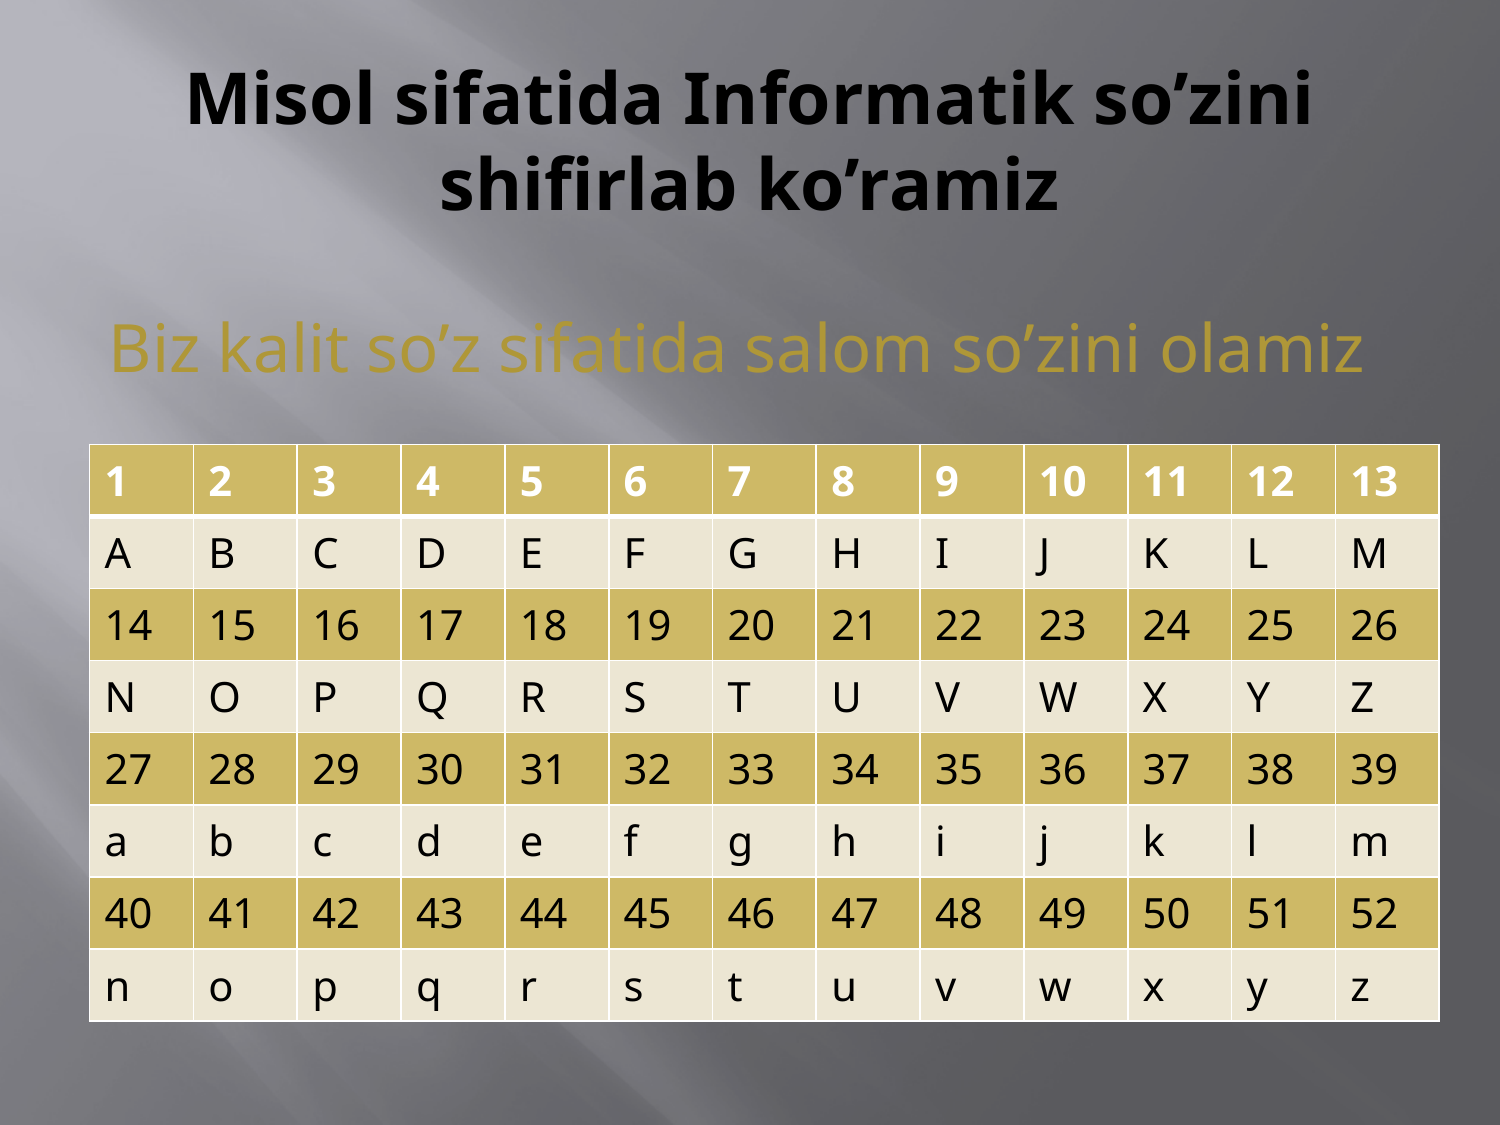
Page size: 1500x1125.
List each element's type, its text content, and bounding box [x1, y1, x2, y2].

table_cell w [1025, 950, 1127, 1020]
table_cell o [194, 950, 296, 1020]
table_cell 27 [90, 733, 193, 804]
table_cell G [713, 519, 815, 588]
table_cell j [1025, 806, 1127, 876]
table_cell 39 [1336, 733, 1438, 804]
table_cell z [1336, 950, 1438, 1020]
table_cell v [921, 950, 1023, 1020]
table_cell 31 [506, 733, 608, 804]
table_header 11 [1129, 445, 1231, 514]
table_cell 19 [610, 589, 712, 660]
table_cell 44 [506, 878, 608, 948]
table_cell J [1025, 519, 1127, 588]
table_cell 46 [713, 878, 815, 948]
table_cell 18 [506, 589, 608, 660]
table_cell X [1129, 661, 1231, 732]
table_header 3 [298, 445, 400, 514]
table_cell k [1129, 806, 1231, 876]
table_cell y [1232, 950, 1335, 1020]
table_cell 22 [921, 589, 1023, 660]
table_cell 33 [713, 733, 815, 804]
table_cell 38 [1232, 733, 1335, 804]
table_cell m [1336, 806, 1438, 876]
table_header 10 [1025, 445, 1127, 514]
table_cell 23 [1025, 589, 1127, 660]
table_header 1 [90, 445, 193, 514]
table_cell i [921, 806, 1023, 876]
table_cell 15 [194, 589, 296, 660]
table_cell V [921, 661, 1023, 732]
table_cell e [506, 806, 608, 876]
table_cell 49 [1025, 878, 1127, 948]
table_cell H [817, 519, 919, 588]
table_header 2 [194, 445, 296, 514]
table_cell 26 [1336, 589, 1438, 660]
table_cell a [90, 806, 193, 876]
table_cell s [610, 950, 712, 1020]
table_cell f [610, 806, 712, 876]
table_cell A [90, 519, 193, 588]
table_cell n [90, 950, 193, 1020]
table_header 6 [610, 445, 712, 514]
table_cell 41 [194, 878, 296, 948]
table_cell O [194, 661, 296, 732]
table_cell 50 [1129, 878, 1231, 948]
table_cell p [298, 950, 400, 1020]
table_header 9 [921, 445, 1023, 514]
table_cell F [610, 519, 712, 588]
table_cell 48 [921, 878, 1023, 948]
table_cell 52 [1336, 878, 1438, 948]
table_cell 24 [1129, 589, 1231, 660]
table_cell q [402, 950, 504, 1020]
table_cell r [506, 950, 608, 1020]
table_cell 40 [90, 878, 193, 948]
table_cell t [713, 950, 815, 1020]
table_cell K [1129, 519, 1231, 588]
table_cell 30 [402, 733, 504, 804]
table_header 13 [1336, 445, 1438, 514]
table_cell D [402, 519, 504, 588]
table_cell T [713, 661, 815, 732]
table_cell C [298, 519, 400, 588]
table_cell 43 [402, 878, 504, 948]
table_header 5 [506, 445, 608, 514]
table_header 12 [1232, 445, 1335, 514]
table_header 4 [402, 445, 504, 514]
table_cell E [506, 519, 608, 588]
table_cell I [921, 519, 1023, 588]
table_cell Q [402, 661, 504, 732]
table_cell x [1129, 950, 1231, 1020]
table_cell 29 [298, 733, 400, 804]
table_cell R [506, 661, 608, 732]
table_cell M [1336, 519, 1438, 588]
table_cell B [194, 519, 296, 588]
table_cell 51 [1232, 878, 1335, 948]
table_cell 37 [1129, 733, 1231, 804]
table_cell 35 [921, 733, 1023, 804]
table_cell 16 [298, 589, 400, 660]
title Misol sifatida Informatik so’zini shifirlab ko’ramiz [75, 45, 1425, 233]
table_cell 28 [194, 733, 296, 804]
table_cell N [90, 661, 193, 732]
table_cell 36 [1025, 733, 1127, 804]
table_cell 32 [610, 733, 712, 804]
table_cell u [817, 950, 919, 1020]
table_cell W [1025, 661, 1127, 732]
table_cell 42 [298, 878, 400, 948]
table_cell h [817, 806, 919, 876]
table_cell l [1232, 806, 1335, 876]
table_cell d [402, 806, 504, 876]
table_cell 20 [713, 589, 815, 660]
table_cell Z [1336, 661, 1438, 732]
table_cell Y [1232, 661, 1335, 732]
table_cell 17 [402, 589, 504, 660]
table_cell U [817, 661, 919, 732]
table_cell g [713, 806, 815, 876]
table_header 8 [817, 445, 919, 514]
table_cell 14 [90, 589, 193, 660]
table_cell b [194, 806, 296, 876]
table_cell 25 [1232, 589, 1335, 660]
table_cell L [1232, 519, 1335, 588]
table_cell 45 [610, 878, 712, 948]
table_cell 47 [817, 878, 919, 948]
table_cell 21 [817, 589, 919, 660]
table_header 7 [713, 445, 815, 514]
table_cell 34 [817, 733, 919, 804]
table_cell S [610, 661, 712, 732]
table_cell c [298, 806, 400, 876]
table_cell P [298, 661, 400, 732]
text_box Biz kalit so’z sifatida salom so’zini olamiz [93, 298, 1453, 393]
